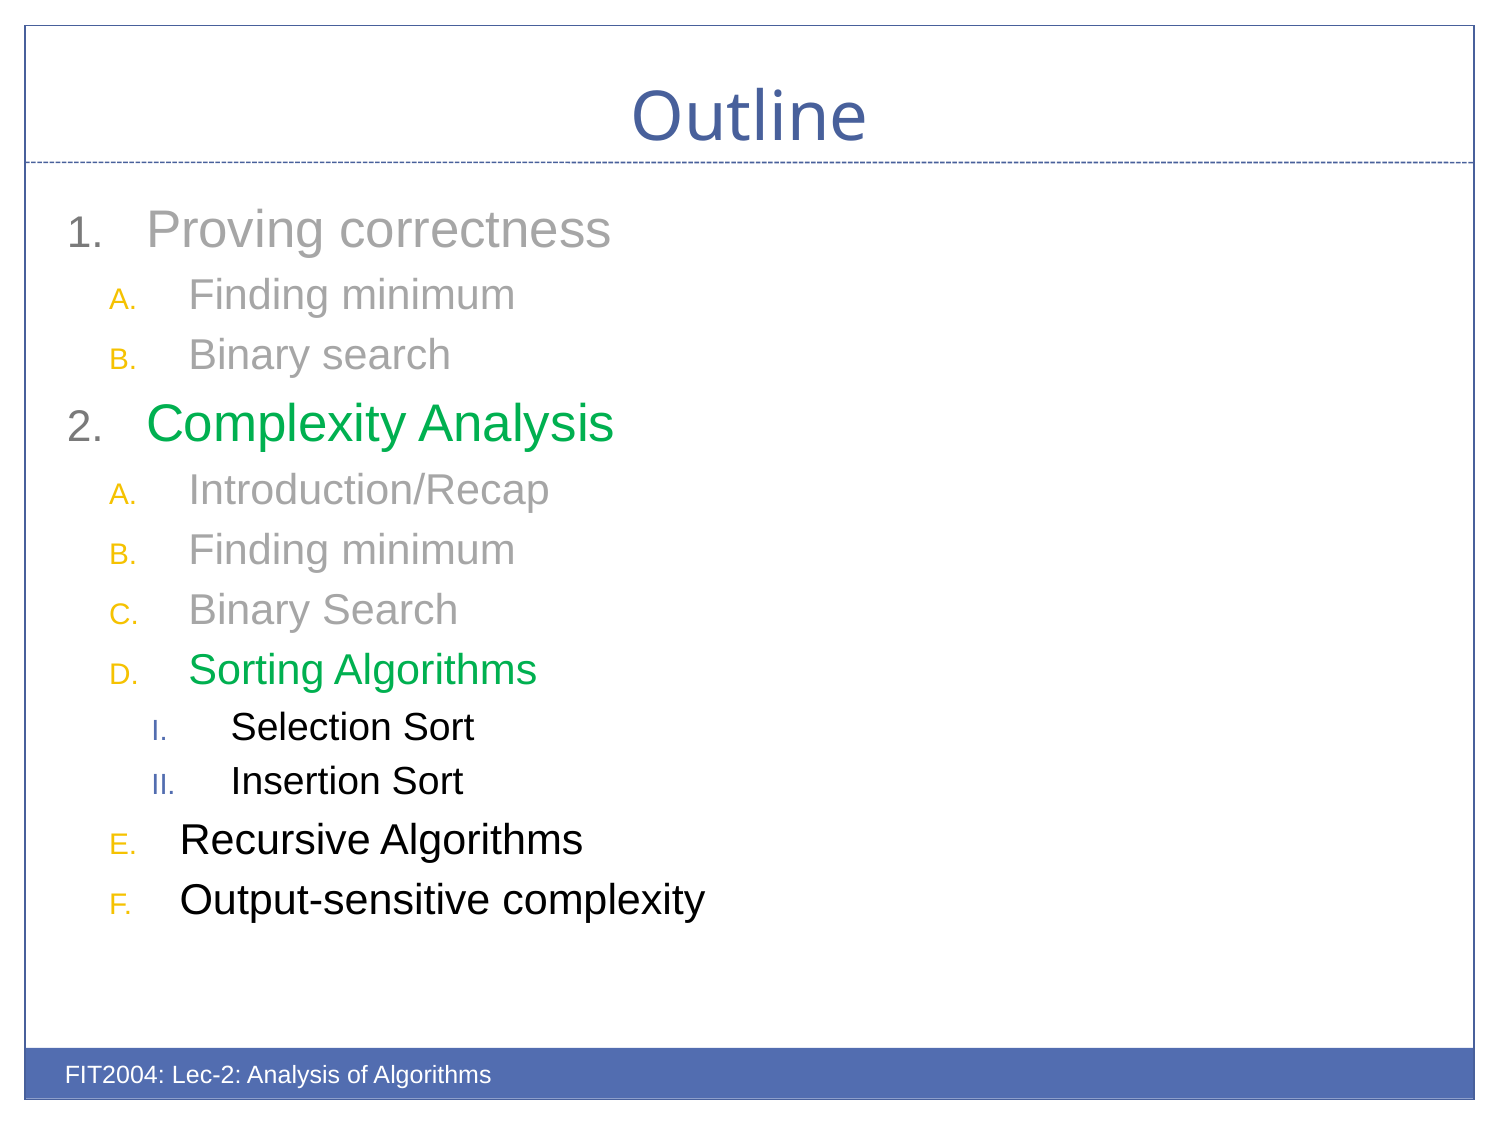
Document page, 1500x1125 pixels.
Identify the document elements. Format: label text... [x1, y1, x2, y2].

list Proving correctness Finding minimum Binary search Complexity Analysis Introduction/Recap Finding minimum Binary Search Sorting Algorithms Selection Sort Insertion Sort Recursive Algorithms Output-sensitive complexity [52, 187, 1447, 938]
footer FIT2004: Lec-2: Analysis of Algorithms [50, 1051, 800, 1112]
title Outline [49, 37, 1450, 162]
